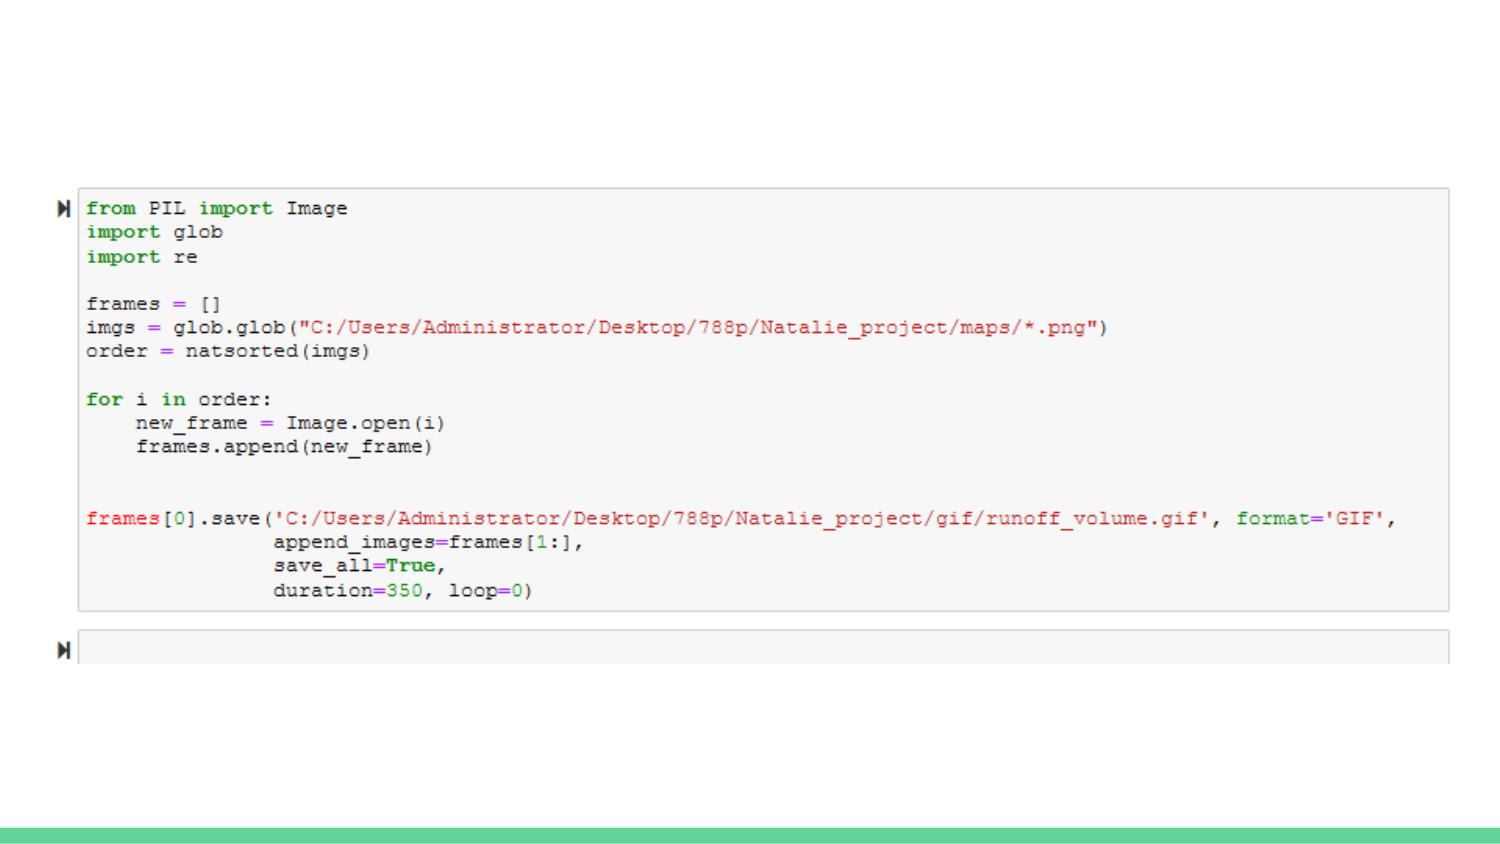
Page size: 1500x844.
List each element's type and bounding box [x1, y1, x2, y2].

picture [27, 180, 1473, 664]
